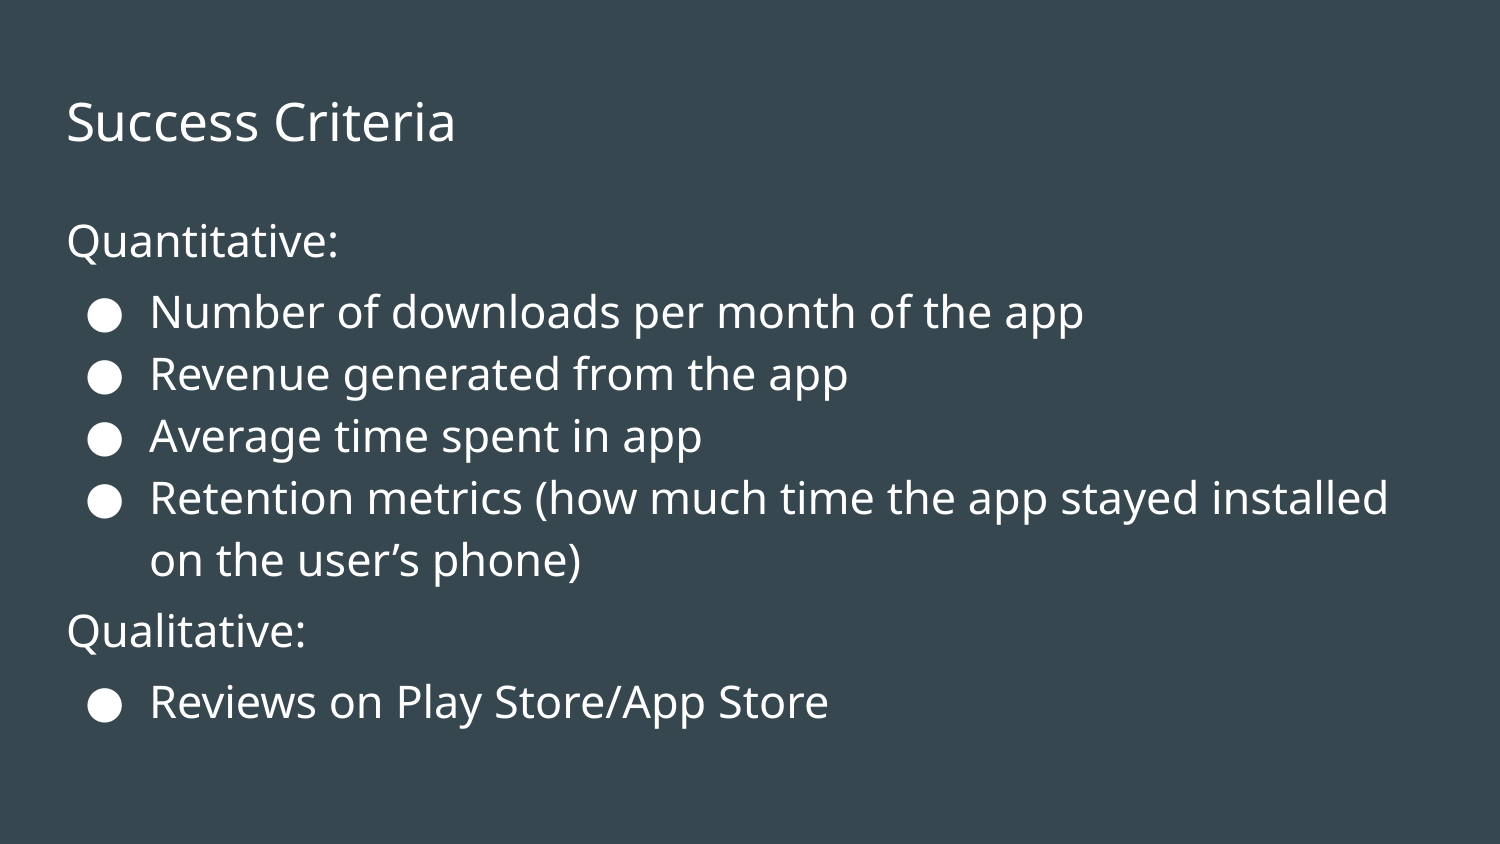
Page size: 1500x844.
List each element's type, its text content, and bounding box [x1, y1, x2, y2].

title Success Criteria [51, 72, 1449, 167]
list Quantitative: Number of downloads per month of the app Revenue generated from the app Average time spent in app Retention metrics (how much time the app stayed installed on the user’s phone) Qualitative: Reviews on Play Store/App Store [51, 189, 1449, 750]
